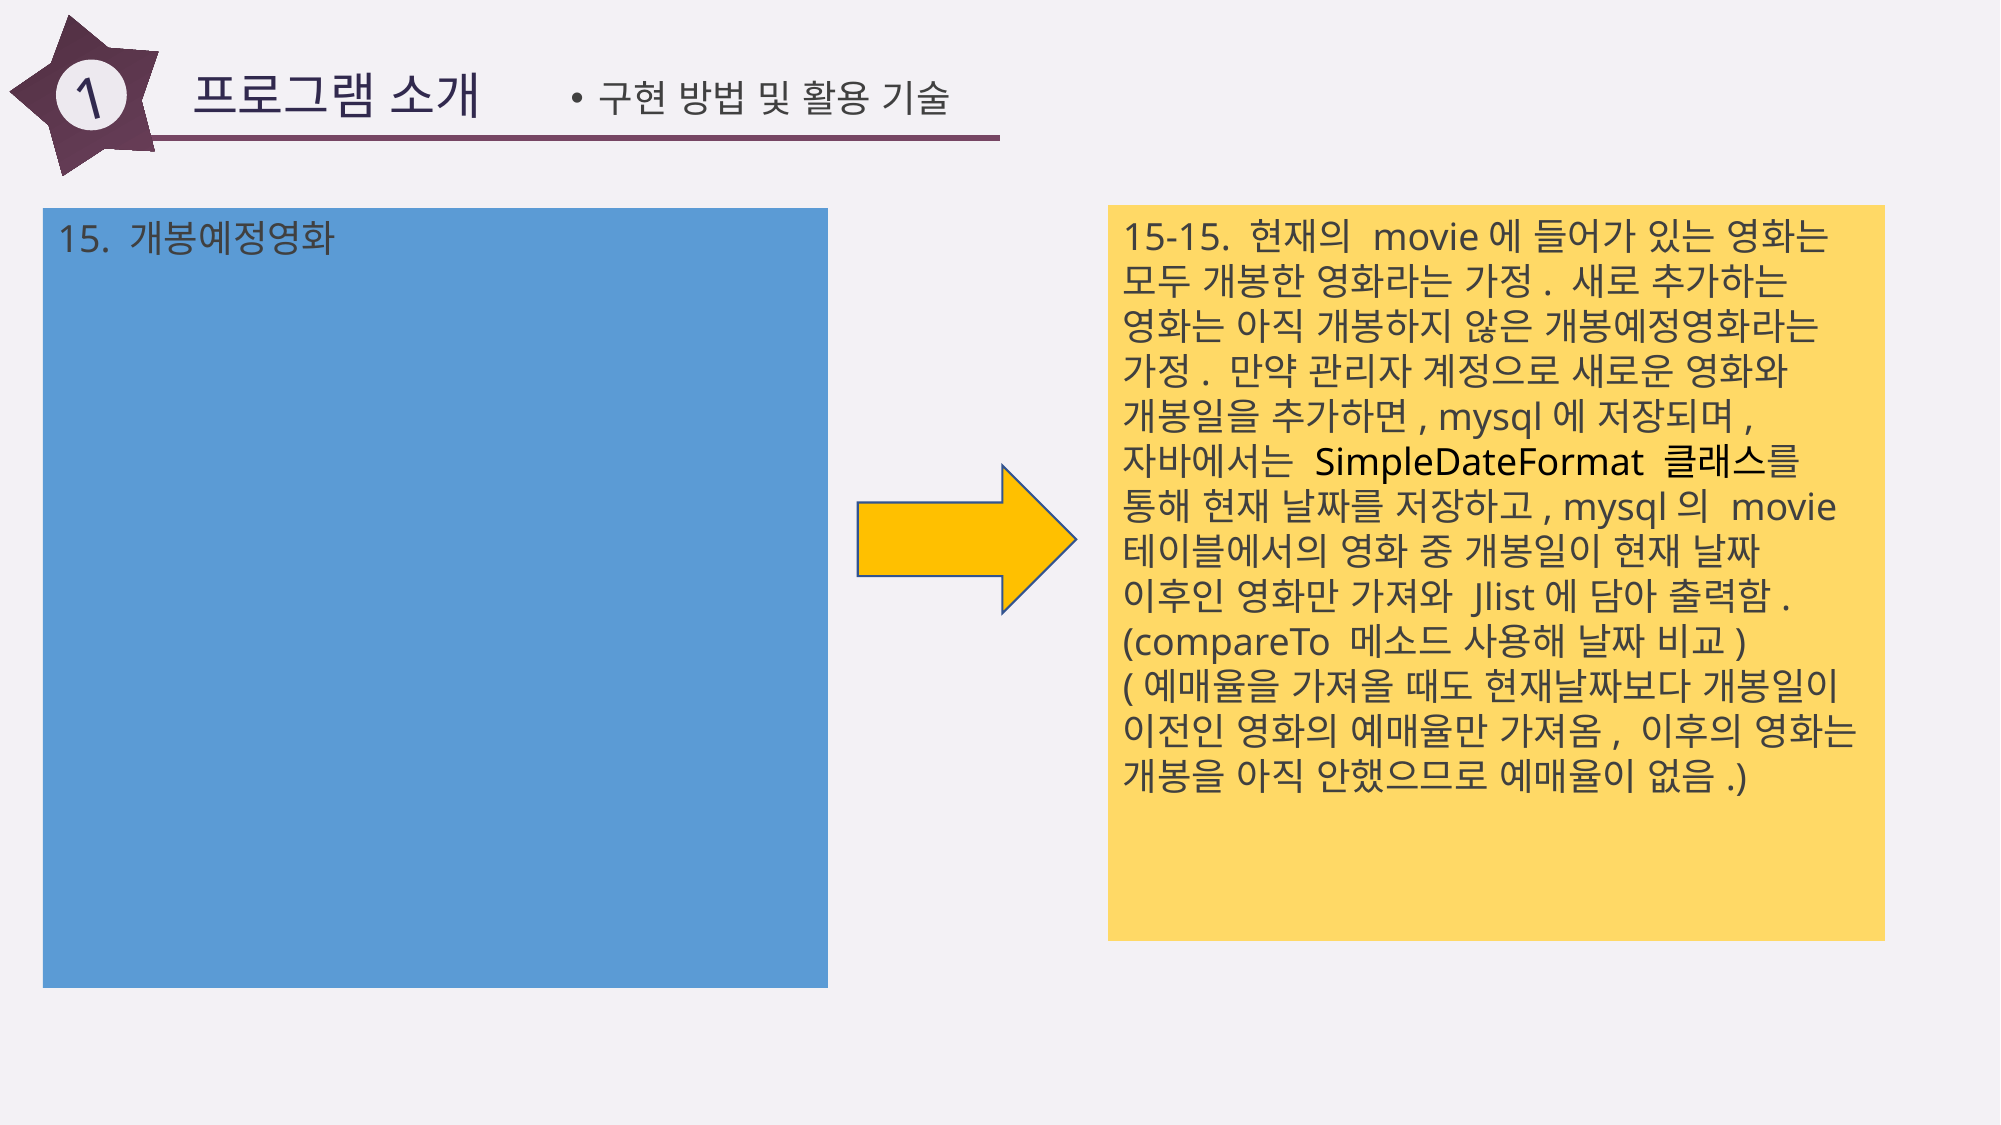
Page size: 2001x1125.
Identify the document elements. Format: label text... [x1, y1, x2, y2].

text_box [856, 463, 1078, 616]
text_box 구현 방법 및 활용 기술 [555, 67, 1037, 127]
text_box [11, 12, 166, 167]
text_box 15. 개봉예정영화 [42, 208, 828, 988]
text_box 15-15. 현재의 movie에 들어가 있는 영화는 모두 개봉한 영화라는 가정. 새로 추가하는 영화는 아직 개봉하지 않은 개봉예정영화라는 가정. 만약 관리자 계정으로 새로운 영화와 개봉일을 추가하면, mysql에 저장되며, 자바에서는 SimpleDateFormat 클래스를 통해 현재 날짜를 저장하고, mysql의 movie테이블에서의 영화 중 개봉일이 현재 날짜 이후인 영화만 가져와 Jlist에 담아 출력함. (compareTo 메소드 사용해 날짜 비교) (예매율을 가져올 때도 현재날짜보다 개봉일이 이전인 영화의 예매율만 가져옴, 이후의 영화는 개봉을 아직 안했으므로 예매율이 없음.) [1108, 205, 1885, 941]
text_box 프로그램 소개 [177, 57, 623, 132]
